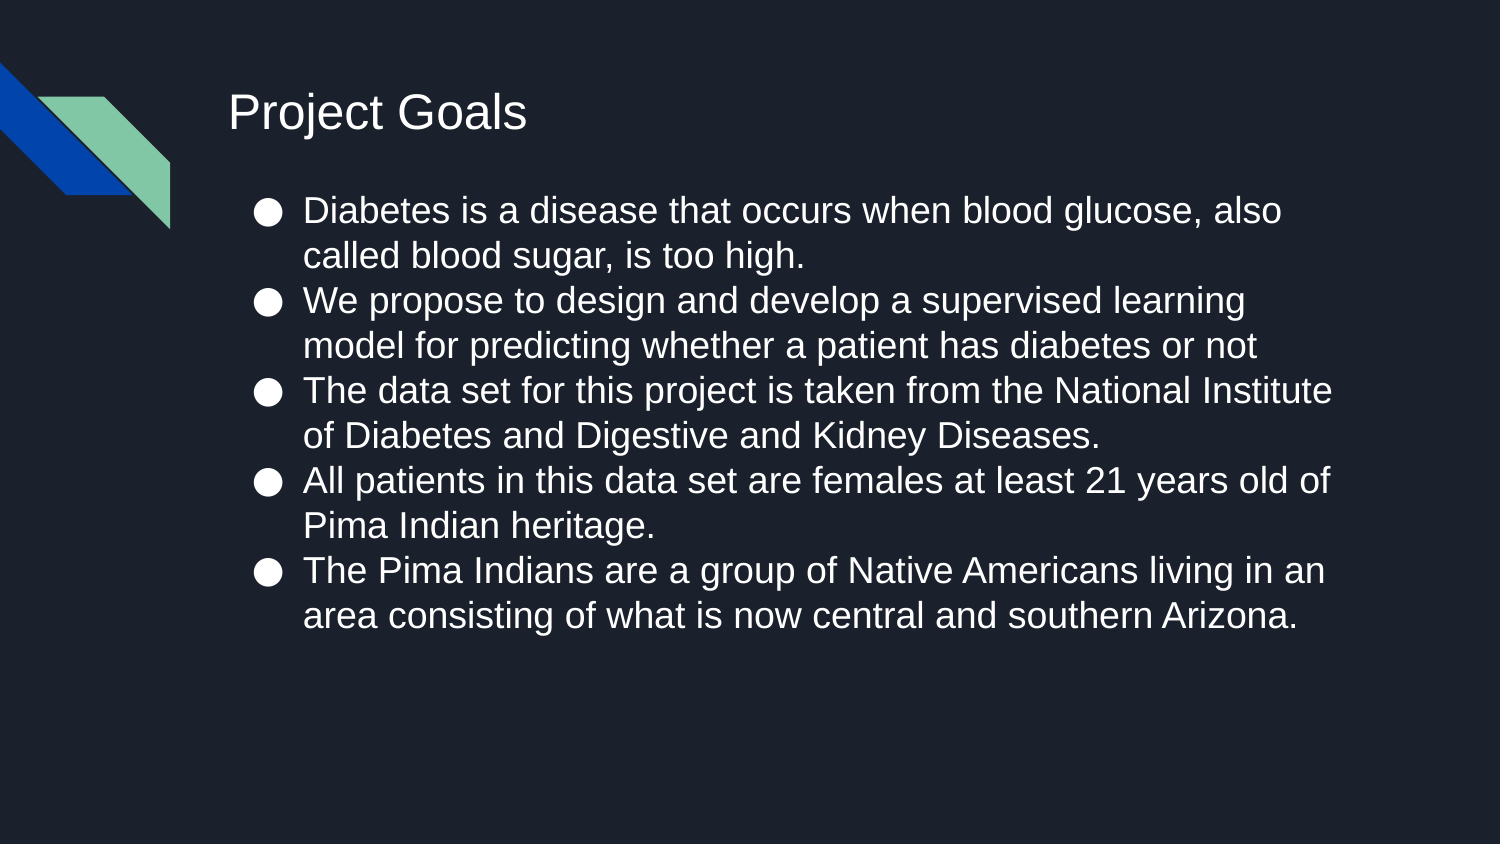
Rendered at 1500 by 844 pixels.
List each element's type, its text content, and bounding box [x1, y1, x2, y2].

title Project Goals [212, 64, 1368, 170]
list Diabetes is a disease that occurs when blood glucose, also called blood sugar, is too high. We propose to design and develop a supervised learning model for predicting whether a patient has diabetes or not The data set for this project is taken from the National Institute of Diabetes and Digestive and Kidney Diseases. All patients in this data set are females at least 21 years old of Pima Indian heritage. The Pima Indians are a group of Native Americans living in an area consisting of what is now central and southern Arizona. [212, 170, 1368, 649]
